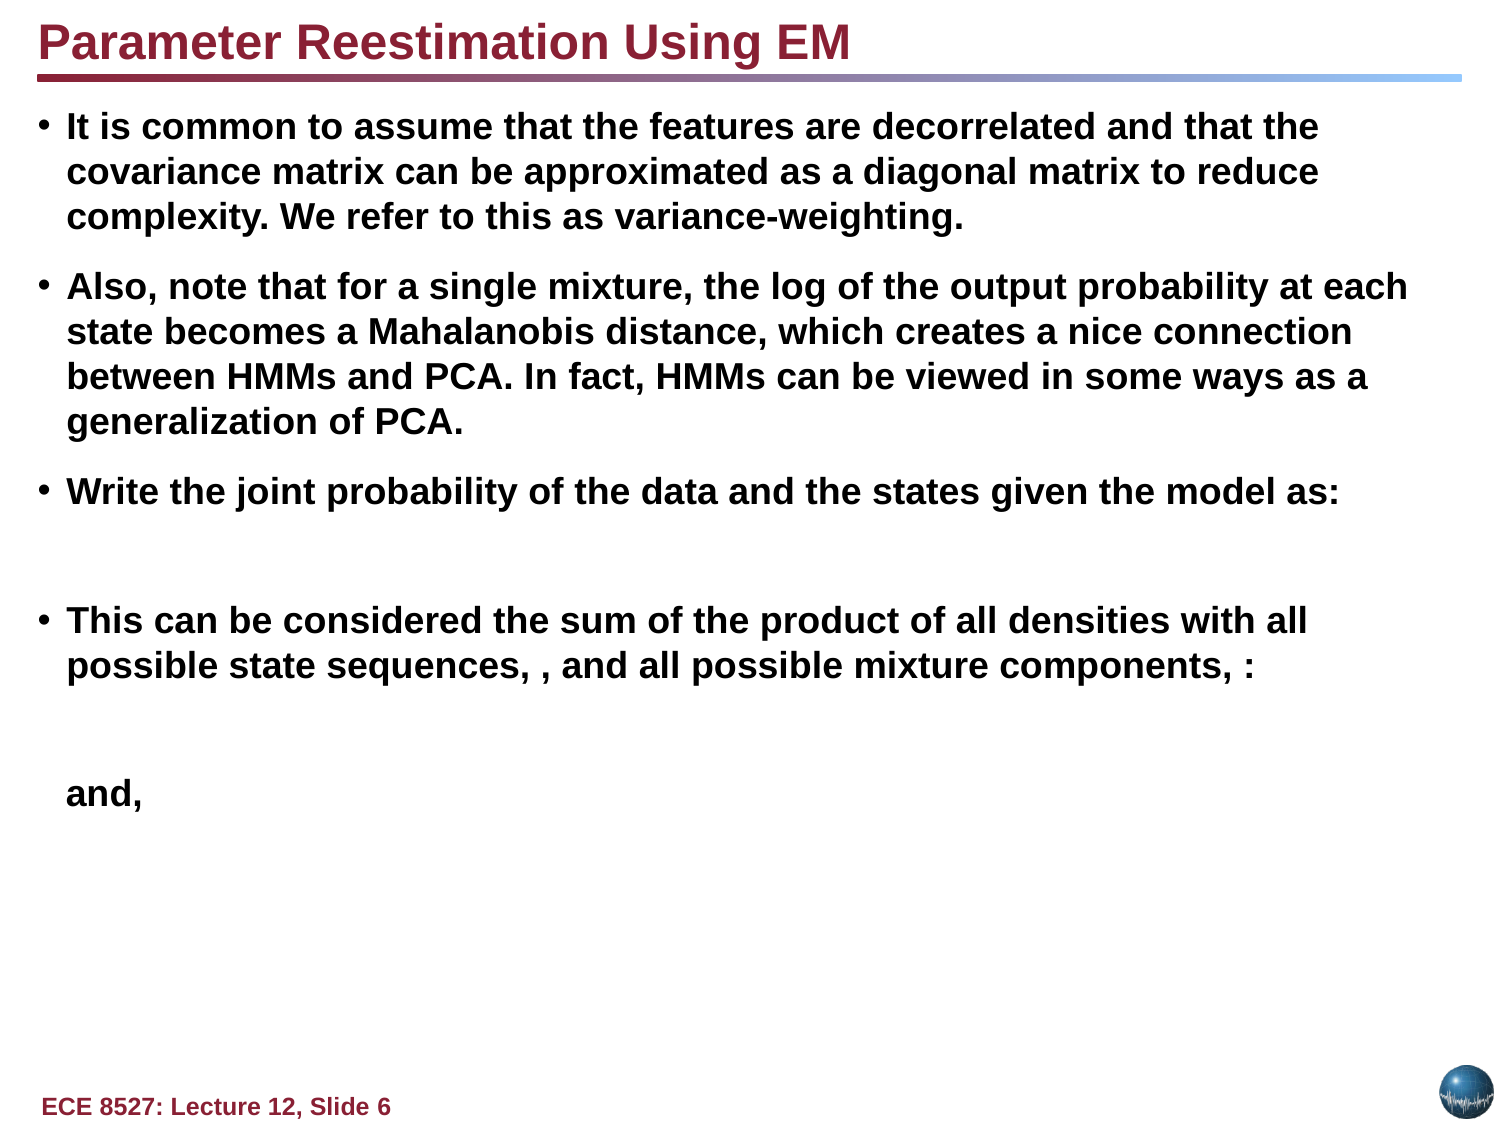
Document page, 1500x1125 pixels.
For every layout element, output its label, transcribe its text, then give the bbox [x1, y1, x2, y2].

slide_number [0, 1074, 400, 1125]
picture [1439, 1065, 1494, 1119]
text_box [188, 655, 373, 732]
text_box Parameter Reestimation Using EM [37, 0, 1463, 80]
